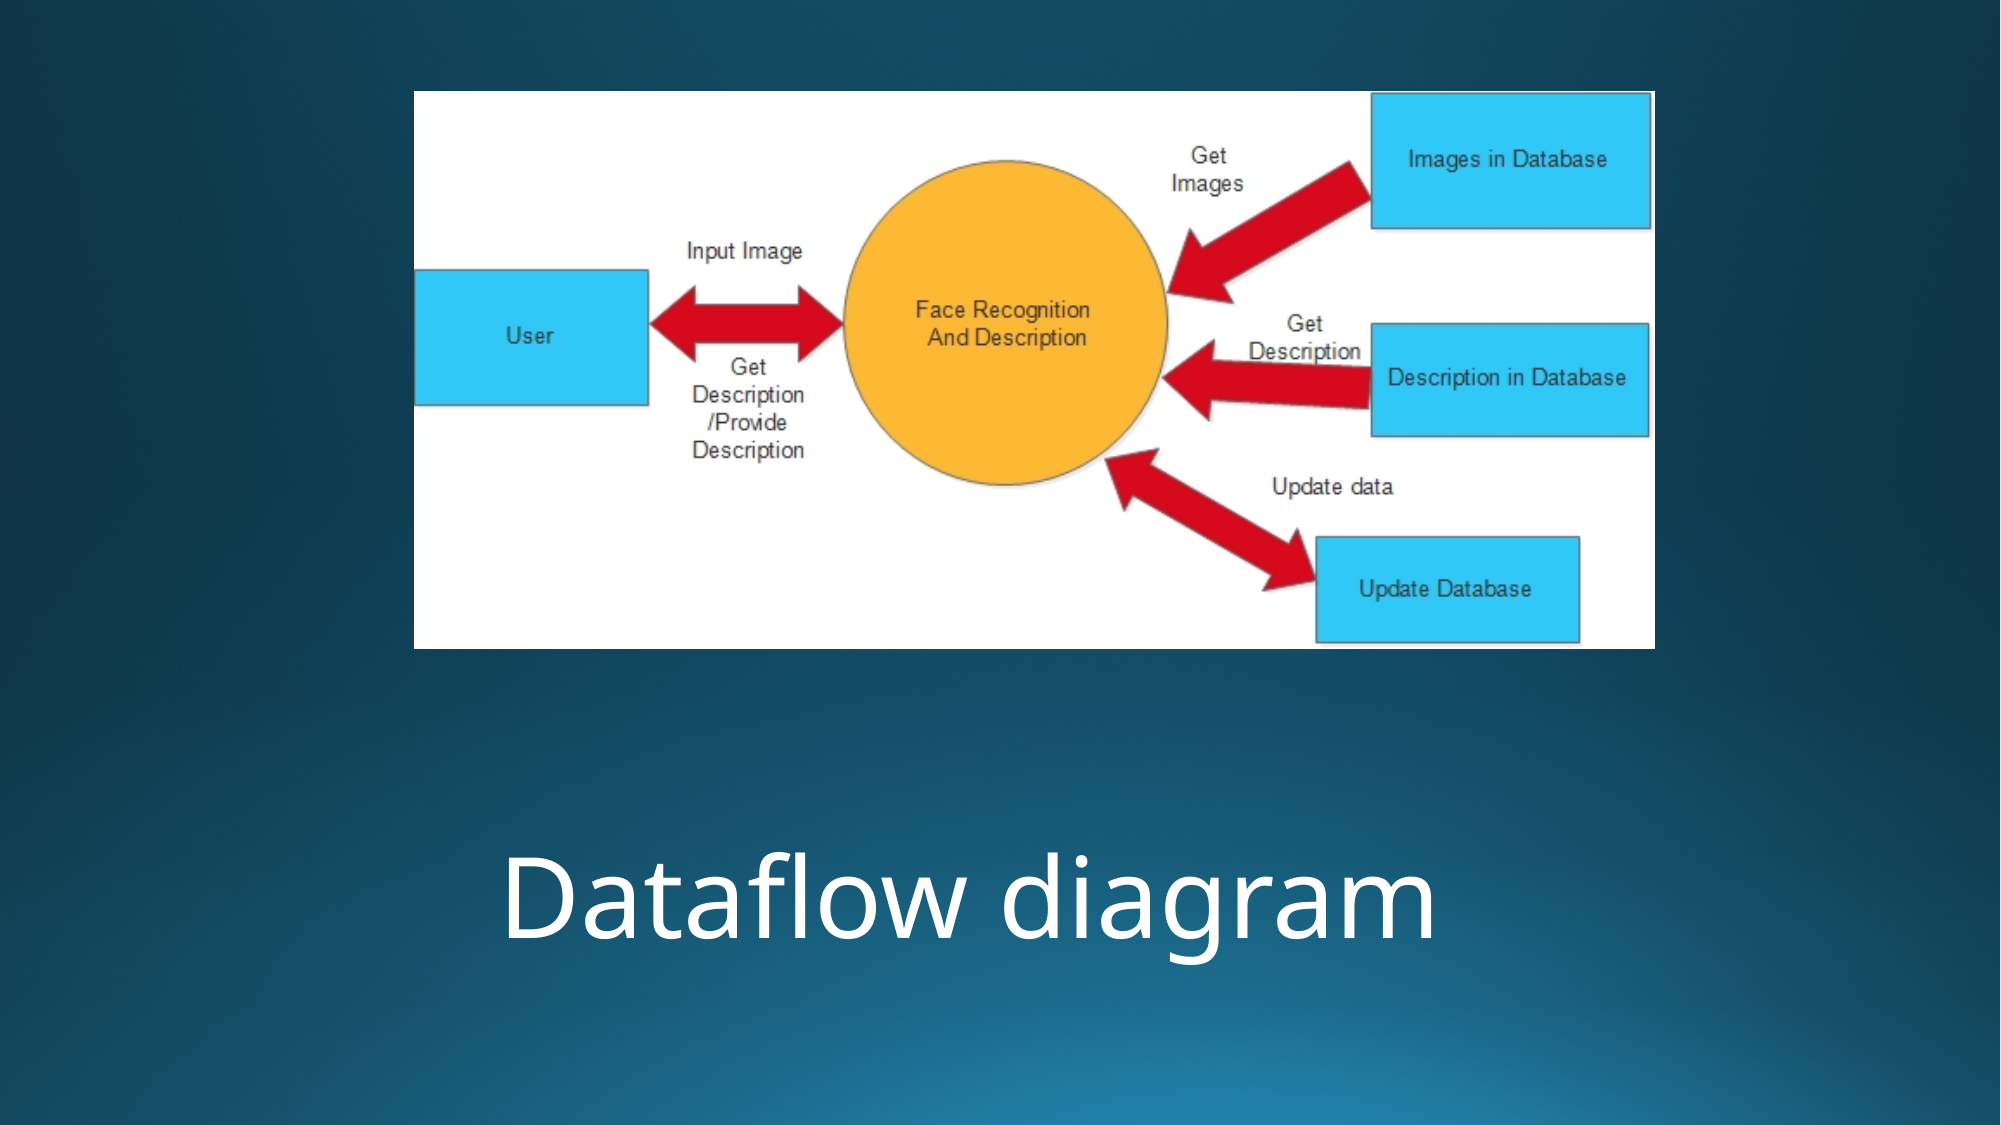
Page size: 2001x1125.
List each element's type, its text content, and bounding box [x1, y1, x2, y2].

picture [0, 0, 2001, 1125]
text_box Dataflow diagram [483, 819, 1457, 969]
